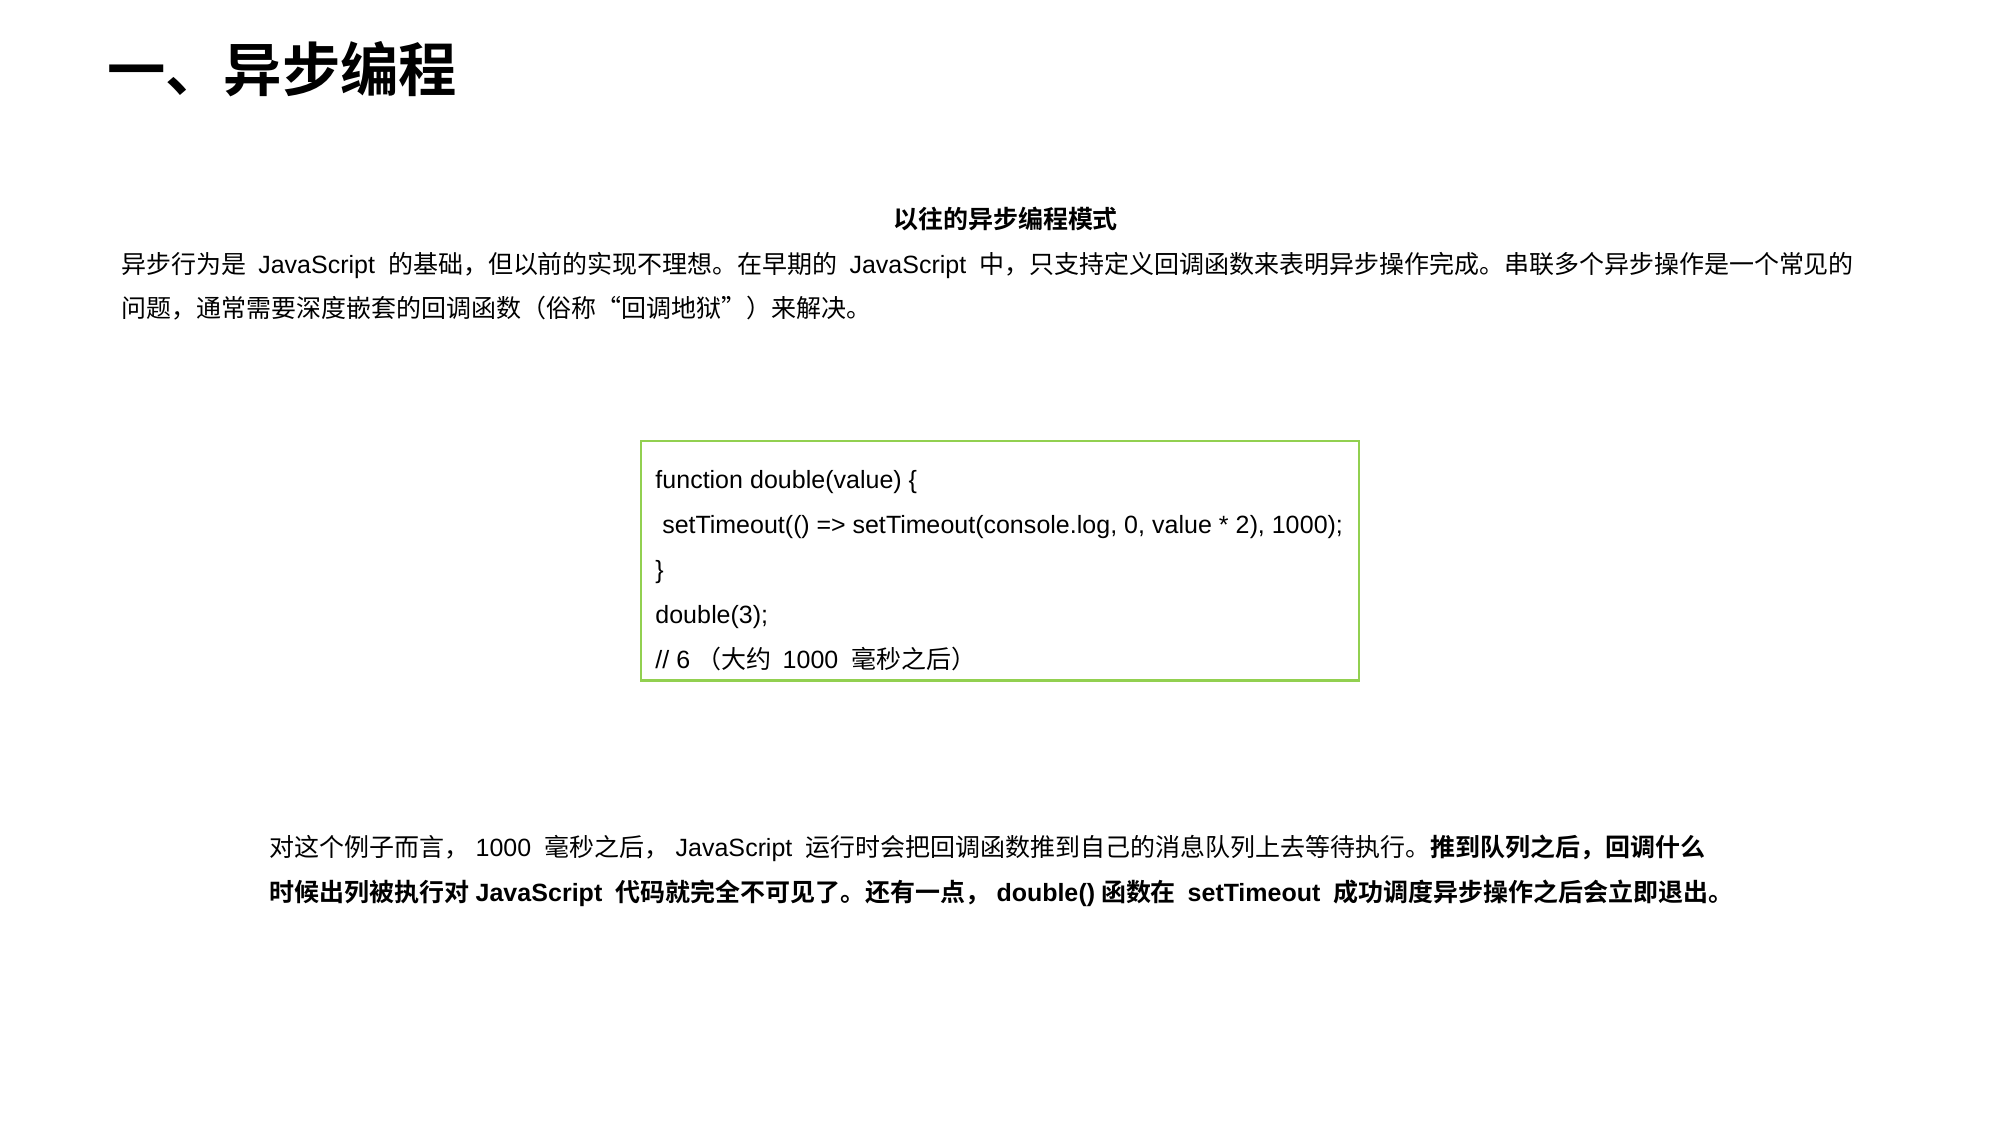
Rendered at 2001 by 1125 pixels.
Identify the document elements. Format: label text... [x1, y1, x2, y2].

text_box 一、异步编程 [92, 25, 1108, 111]
text_box 对这个例子而言，1000 毫秒之后，JavaScript 运行时会把回调函数推到自己的消息队列上去等待执行。推到队列之后，回调什么时候出列被执行对JavaScript 代码就完全不可见了。还有一点，double()函数在 setTimeout 成功调度异步操作之后会立即退出。 [254, 809, 1745, 914]
text_box 以往的异步编程模式 异步行为是 JavaScript 的基础，但以前的实现不理想。在早期的 JavaScript 中，只支持定义回调函数来表明异步操作完成。串联多个异步操作是一个常见的问题，通常需要深度嵌套的回调函数（俗称“回调地狱”）来解决。 [107, 180, 1893, 331]
text_box function double(value) { setTimeout(() => setTimeout(console.log, 0, value * 2), 1000); } double(3); // 6（大约 1000 毫秒之后） [640, 440, 1360, 682]
